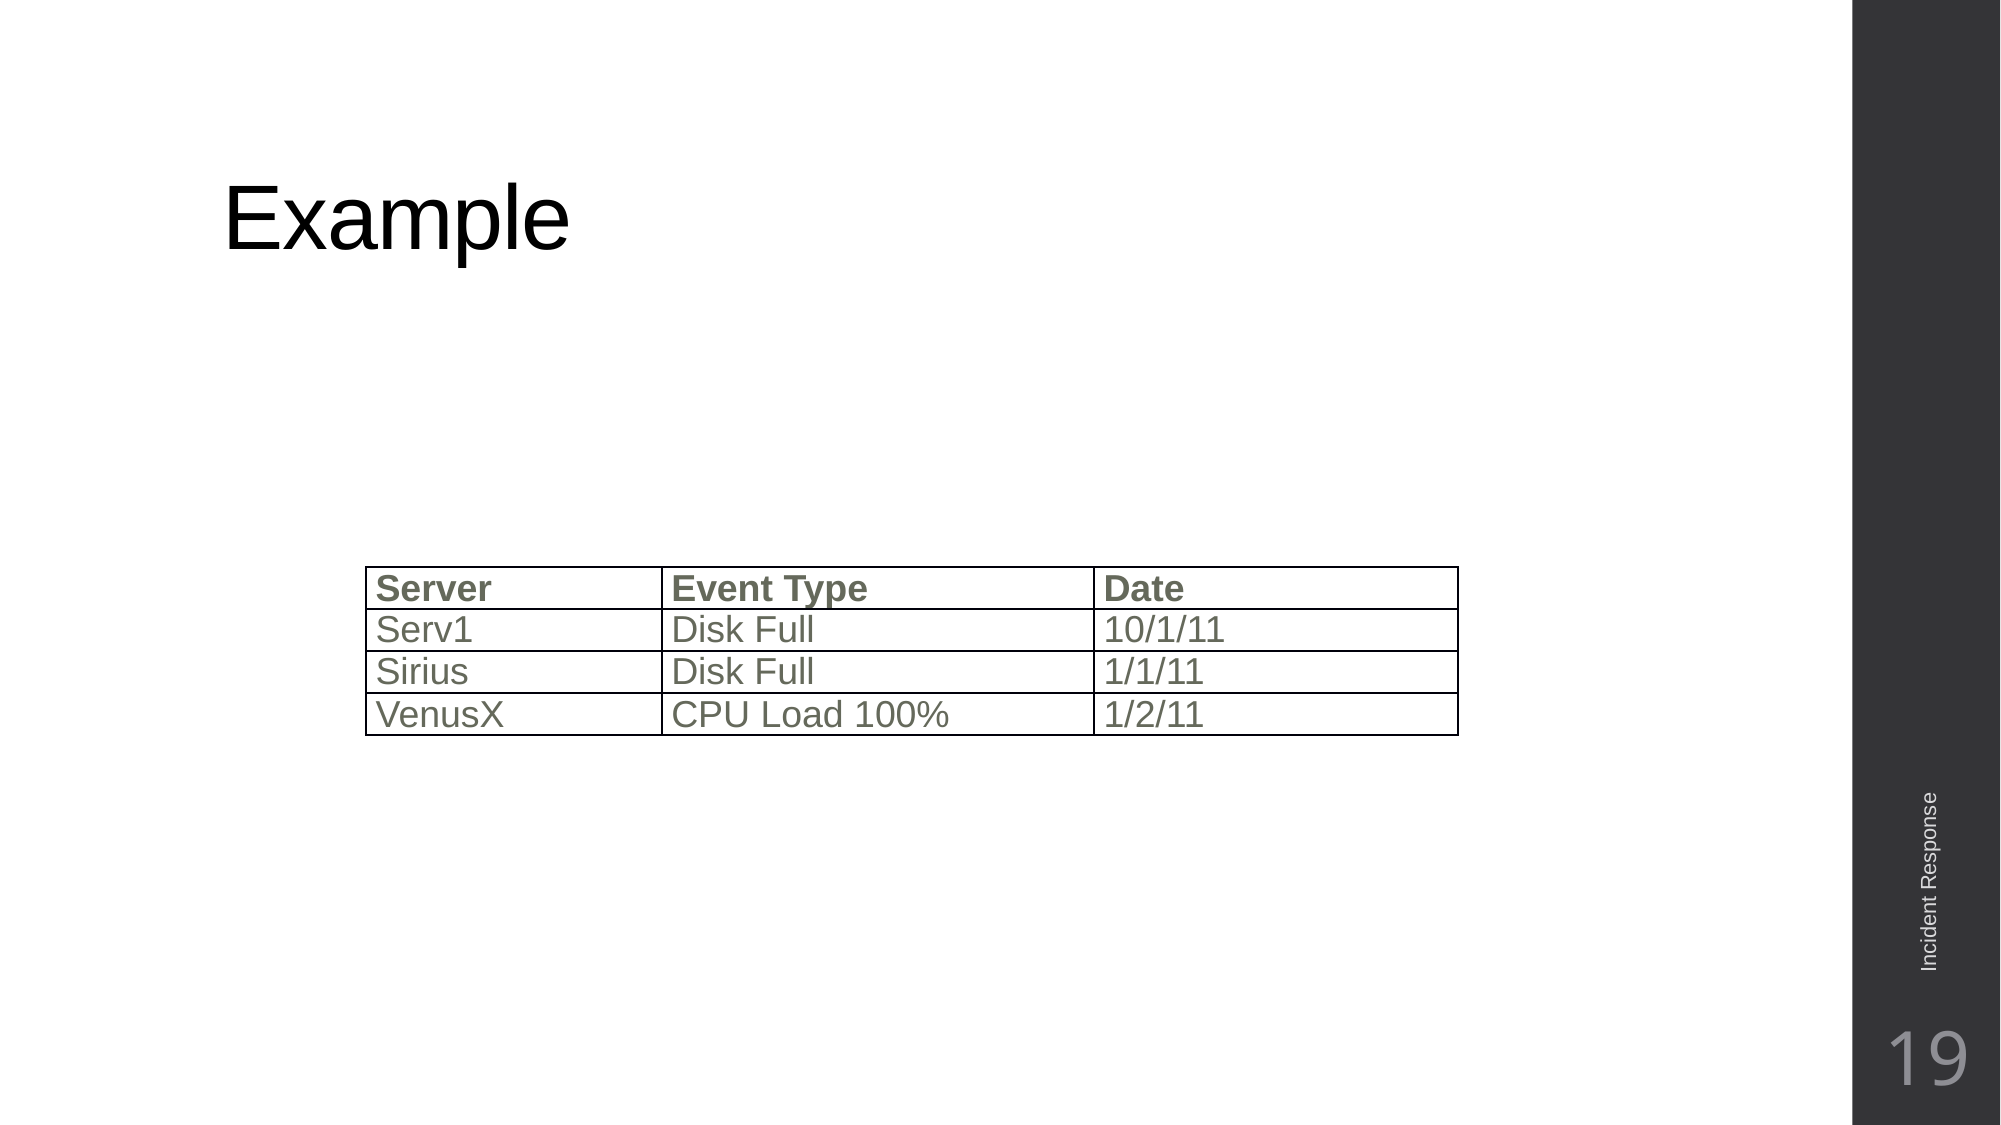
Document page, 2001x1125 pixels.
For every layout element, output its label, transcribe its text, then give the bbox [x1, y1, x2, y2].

table_header Server [367, 568, 661, 608]
table_cell 10/1/11 [1095, 610, 1457, 650]
table_cell 1/2/11 [1095, 694, 1457, 734]
table_header Event Type [663, 568, 1093, 608]
slide_number 19 [1852, 1012, 2000, 1110]
table_cell Disk Full [663, 610, 1093, 650]
title Example [206, 60, 1797, 278]
table_cell 1/1/11 [1095, 652, 1457, 692]
table_cell Sirius [367, 652, 661, 692]
footer Incident Response [1897, 400, 1958, 988]
table_cell Serv1 [367, 610, 661, 650]
table_cell Disk Full [663, 652, 1093, 692]
table_cell CPU Load 100% [663, 694, 1093, 734]
table_cell VenusX [367, 694, 661, 734]
table_header Date [1095, 568, 1457, 608]
